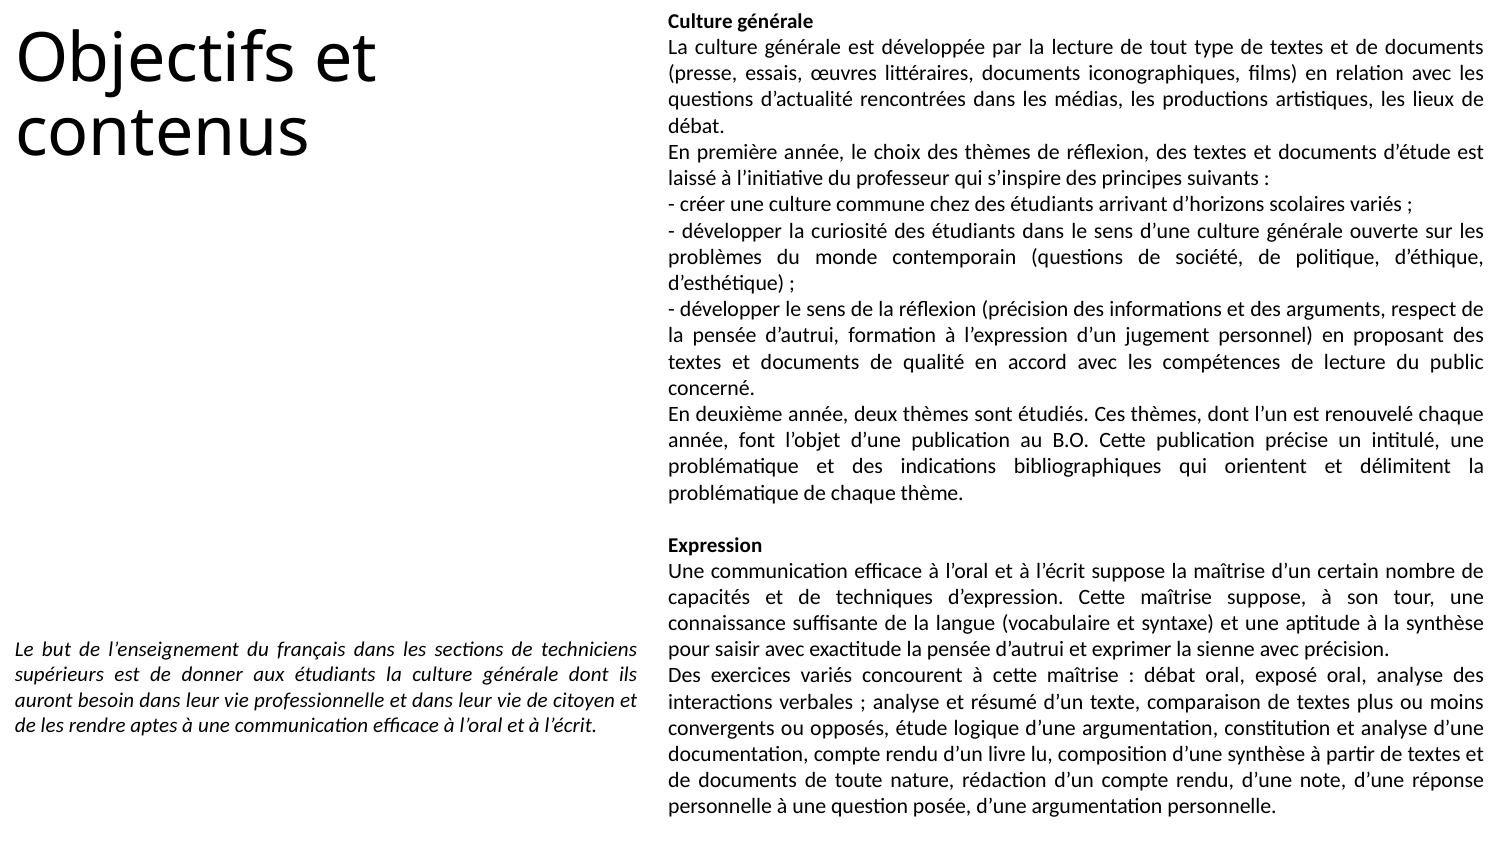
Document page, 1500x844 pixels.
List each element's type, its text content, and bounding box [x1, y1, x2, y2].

text_box Le but de l’enseignement du français dans les sections de techniciens supérieurs est de donner aux étudiants la culture générale dont ils auront besoin dans leur vie professionnelle et dans leur vie de citoyen et de les rendre aptes à une communication efficace à l’oral et à l’écrit. [0, 627, 654, 744]
title Objectifs et contenus [0, 14, 653, 178]
text_box Culture générale La culture générale est développée par la lecture de tout type de textes et de documents (presse, essais, œuvres littéraires, documents iconographiques, films) en relation avec les questions d’actualité rencontrées dans les médias, les productions artistiques, les lieux de débat. En première année, le choix des thèmes de réflexion, des textes et documents d’étude est laissé à l’initiative du professeur qui s’inspire des principes suivants : - créer une culture commune chez des étudiants arrivant d’horizons scolaires variés ; - développer la curiosité des étudiants dans le sens d’une culture générale ouverte sur les problèmes du monde contemporain (questions de société, de politique, d’éthique, d’esthétique) ; - développer le sens de la réflexion (précision des informations et des arguments, respect de la pensée d’autrui, formation à l’expression d’un jugement personnel) en proposant des textes et documents de qualité en accord avec les compétences de lecture du public concerné. En deuxième année, deux thèmes sont étudiés. Ces thèmes, dont l’un est renouvelé chaque année, font l’objet d’une publication au B.O. Cette publication précise un intitulé, une problématique et des indications bibliographiques qui orientent et délimitent la problématique de chaque thème. Expression Une communication efficace à l’oral et à l’écrit suppose la maîtrise d’un certain nombre de capacités et de techniques d’expression. Cette maîtrise suppose, à son tour, une connaissance suffisante de la langue (vocabulaire et syntaxe) et une aptitude à la synthèse pour saisir avec exactitude la pensée d’autrui et exprimer la sienne avec précision. Des exercices variés concourent à cette maîtrise : débat oral, exposé oral, analyse des interactions verbales ; analyse et résumé d’un texte, comparaison de textes plus ou moins convergents ou opposés, étude logique d’une argumentation, constitution et analyse d’une documentation, compte rendu d’un livre lu, composition d’une synthèse à partir de textes et de documents de toute nature, rédaction d’un compte rendu, d’une note, d’une réponse personnelle à une question posée, d’une argumentation personnelle. [653, 0, 1500, 826]
